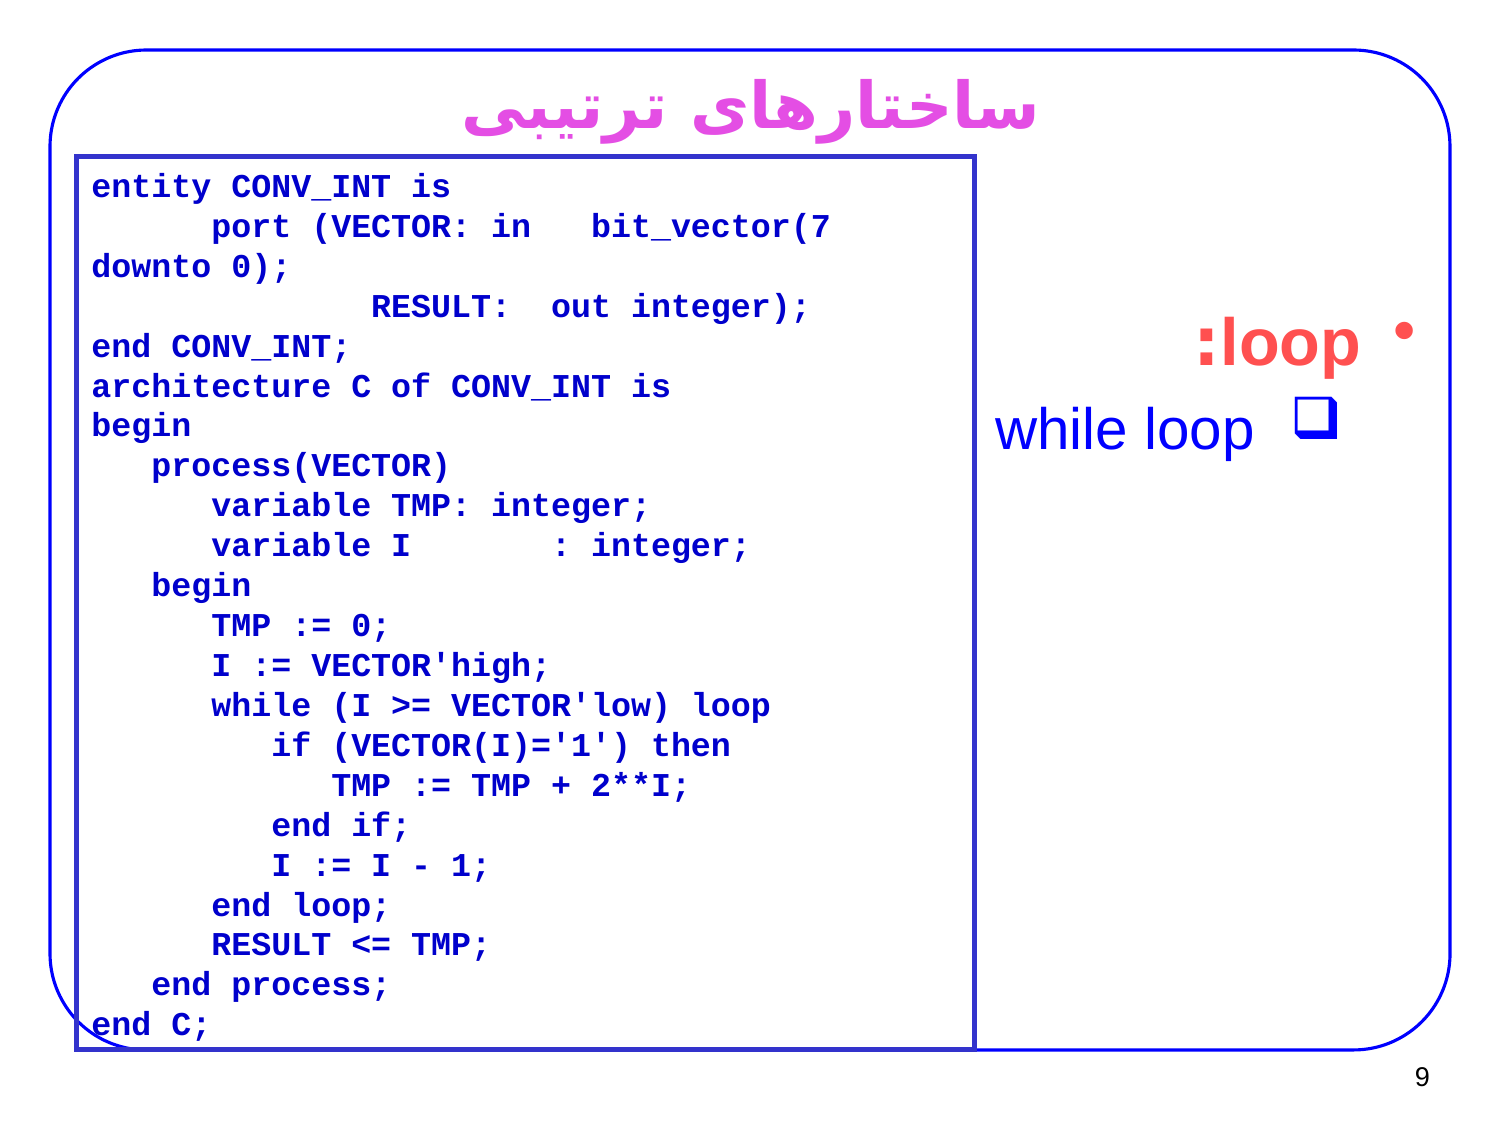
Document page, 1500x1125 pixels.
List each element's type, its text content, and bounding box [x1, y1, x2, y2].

title ساختارهای ترتیبی [113, 66, 1389, 140]
list loop: while loop [927, 290, 1435, 575]
slide_number 9 [1351, 1047, 1444, 1104]
text_box entity CONV_INT is port (VECTOR: in bit_vector(7 downto 0); RESULT: out integer); end CONV_INT; architecture C of CONV_INT is begin process(VECTOR) variable TMP: integer; variable I : integer; begin TMP := 0; I := VECTOR'high; while (I >= VECTOR'low) loop if (VECTOR(I)='1') then TMP := TMP + 2**I; end if; I := I - 1; end loop; RESULT <= TMP; end process; end C; [76, 156, 975, 1050]
